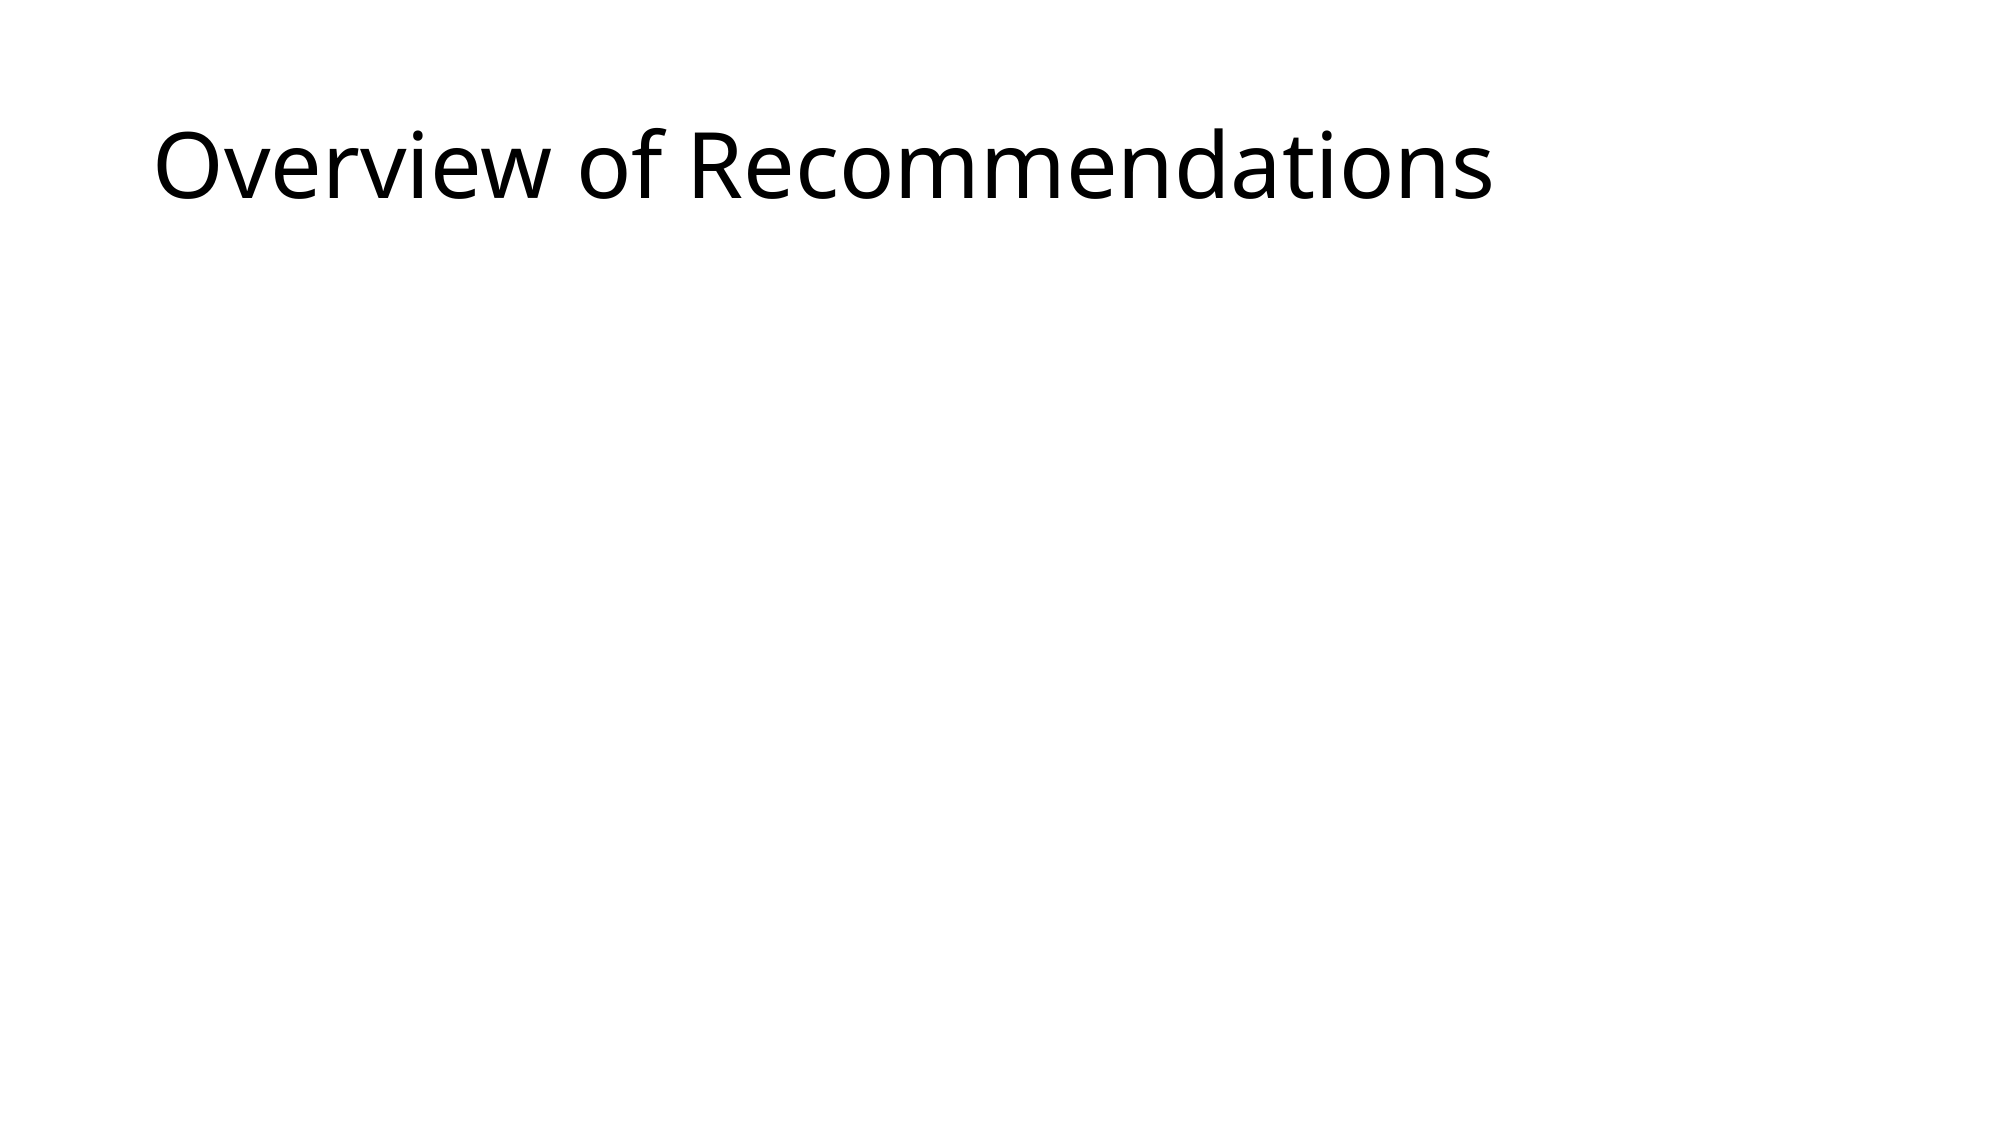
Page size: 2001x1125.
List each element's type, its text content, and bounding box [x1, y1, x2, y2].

title Overview of Recommendations [137, 59, 1863, 278]
